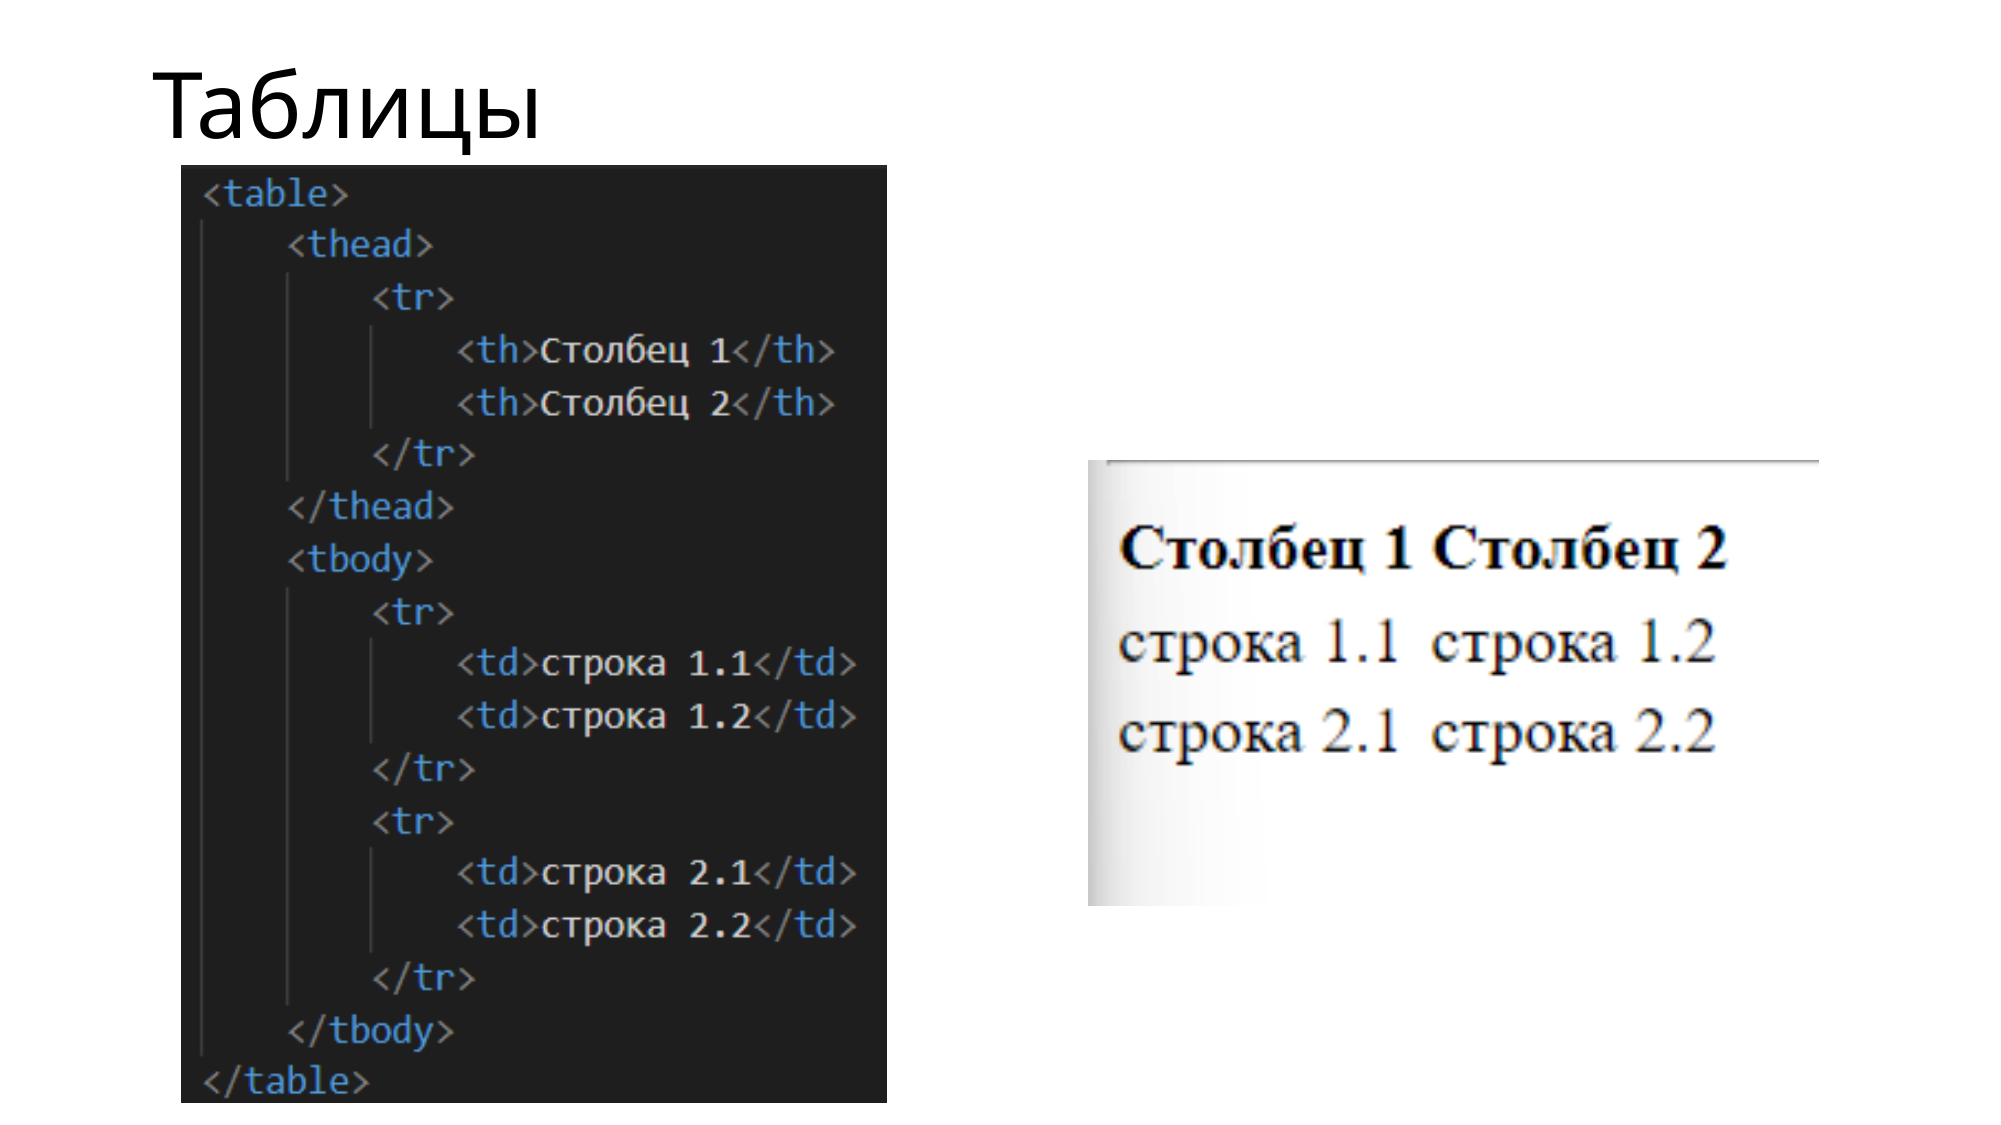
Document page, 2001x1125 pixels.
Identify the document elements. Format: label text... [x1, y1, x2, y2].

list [180, 165, 887, 1103]
picture [1088, 460, 1819, 906]
title Таблицы [137, 0, 1863, 218]
